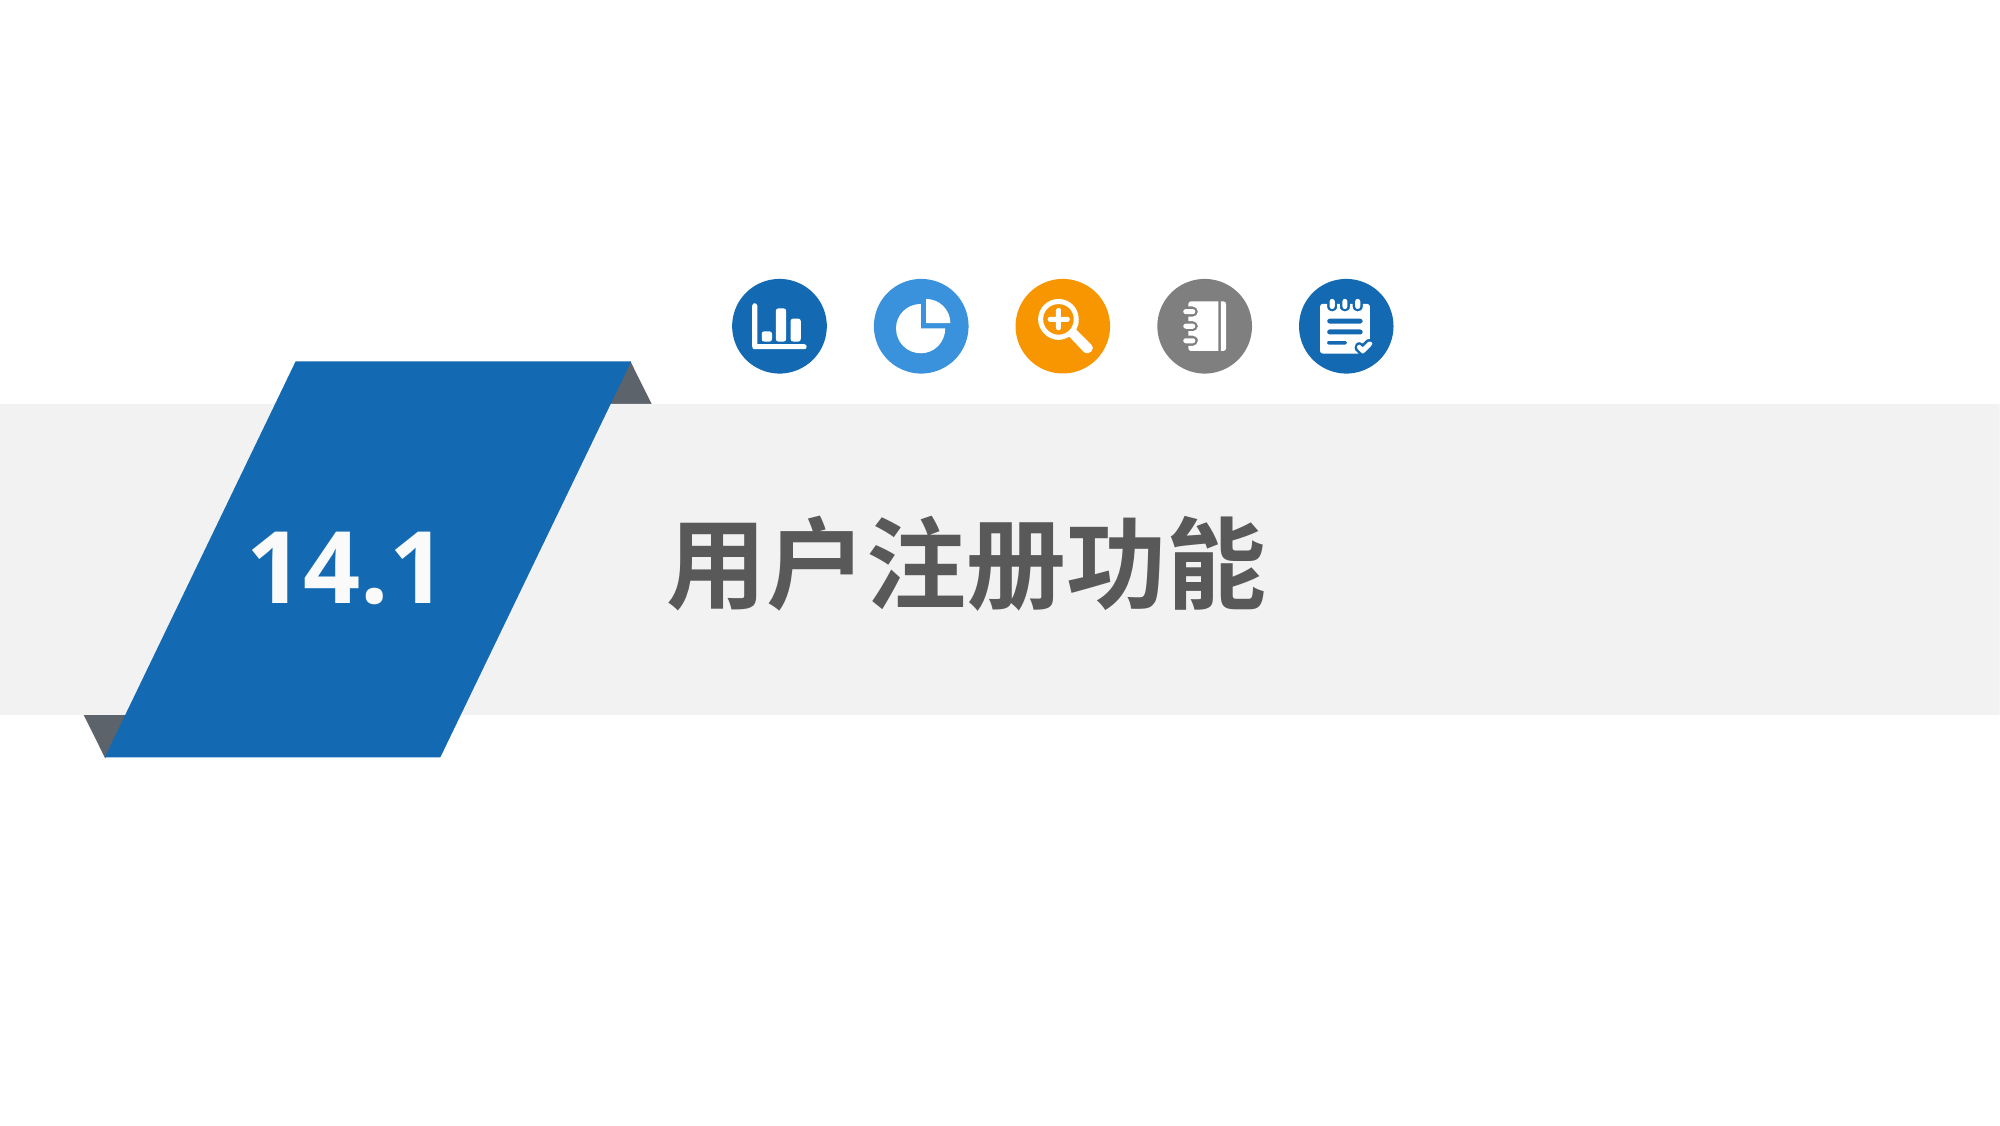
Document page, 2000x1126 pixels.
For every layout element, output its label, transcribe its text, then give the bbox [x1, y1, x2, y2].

text_box 用户注册功能 [651, 494, 1756, 630]
text_box 14.1 [231, 496, 517, 632]
